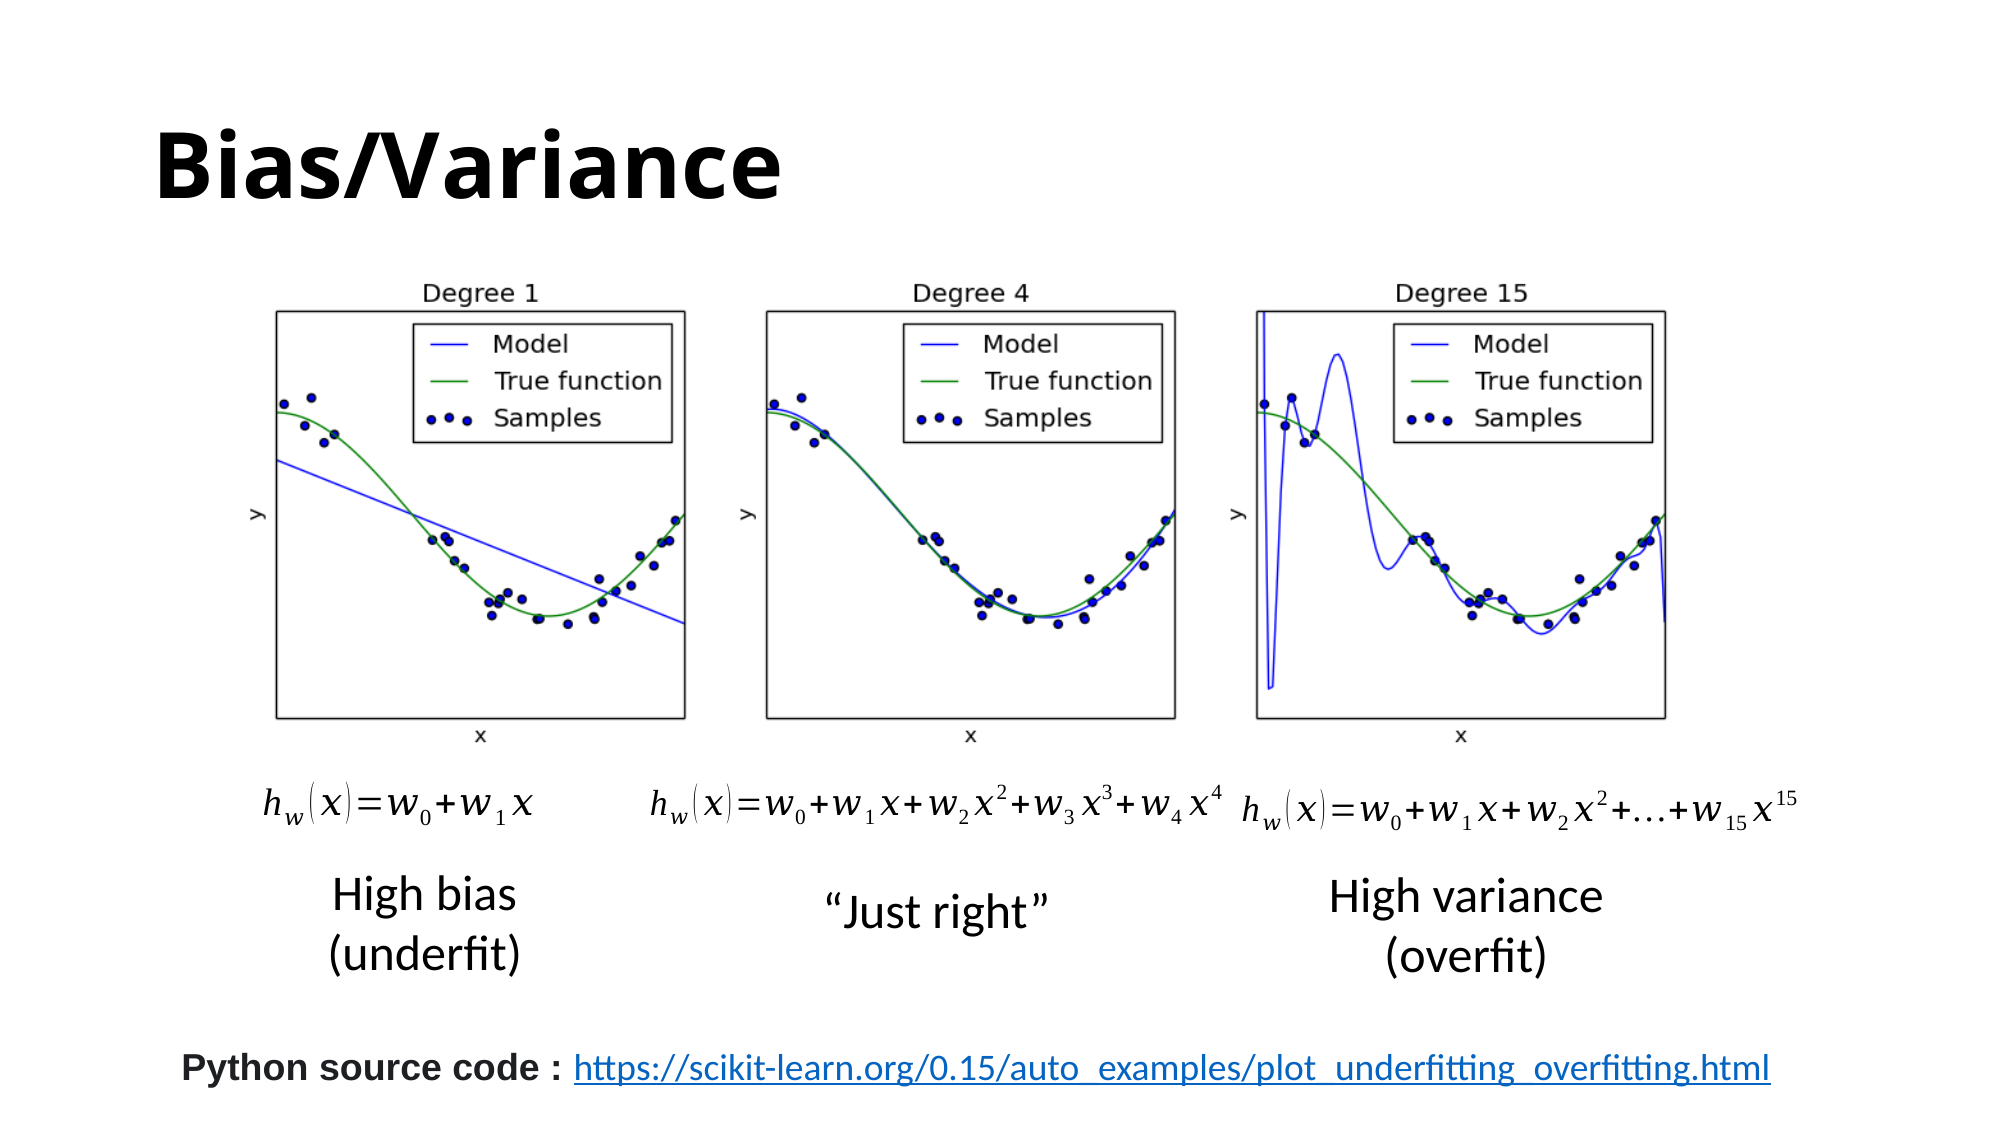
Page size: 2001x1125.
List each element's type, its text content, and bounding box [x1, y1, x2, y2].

text_box Python source code : https://scikit-learn.org/0.15/auto_examples/plot_underfitting_overfitting.html [166, 1035, 1787, 1096]
text_box High bias (underfit) [180, 852, 669, 988]
text_box “Just right” [692, 870, 1180, 946]
text_box High variance (overfit) [1222, 854, 1711, 990]
picture [52, 260, 1844, 769]
title Bias/Variance [137, 59, 1863, 278]
